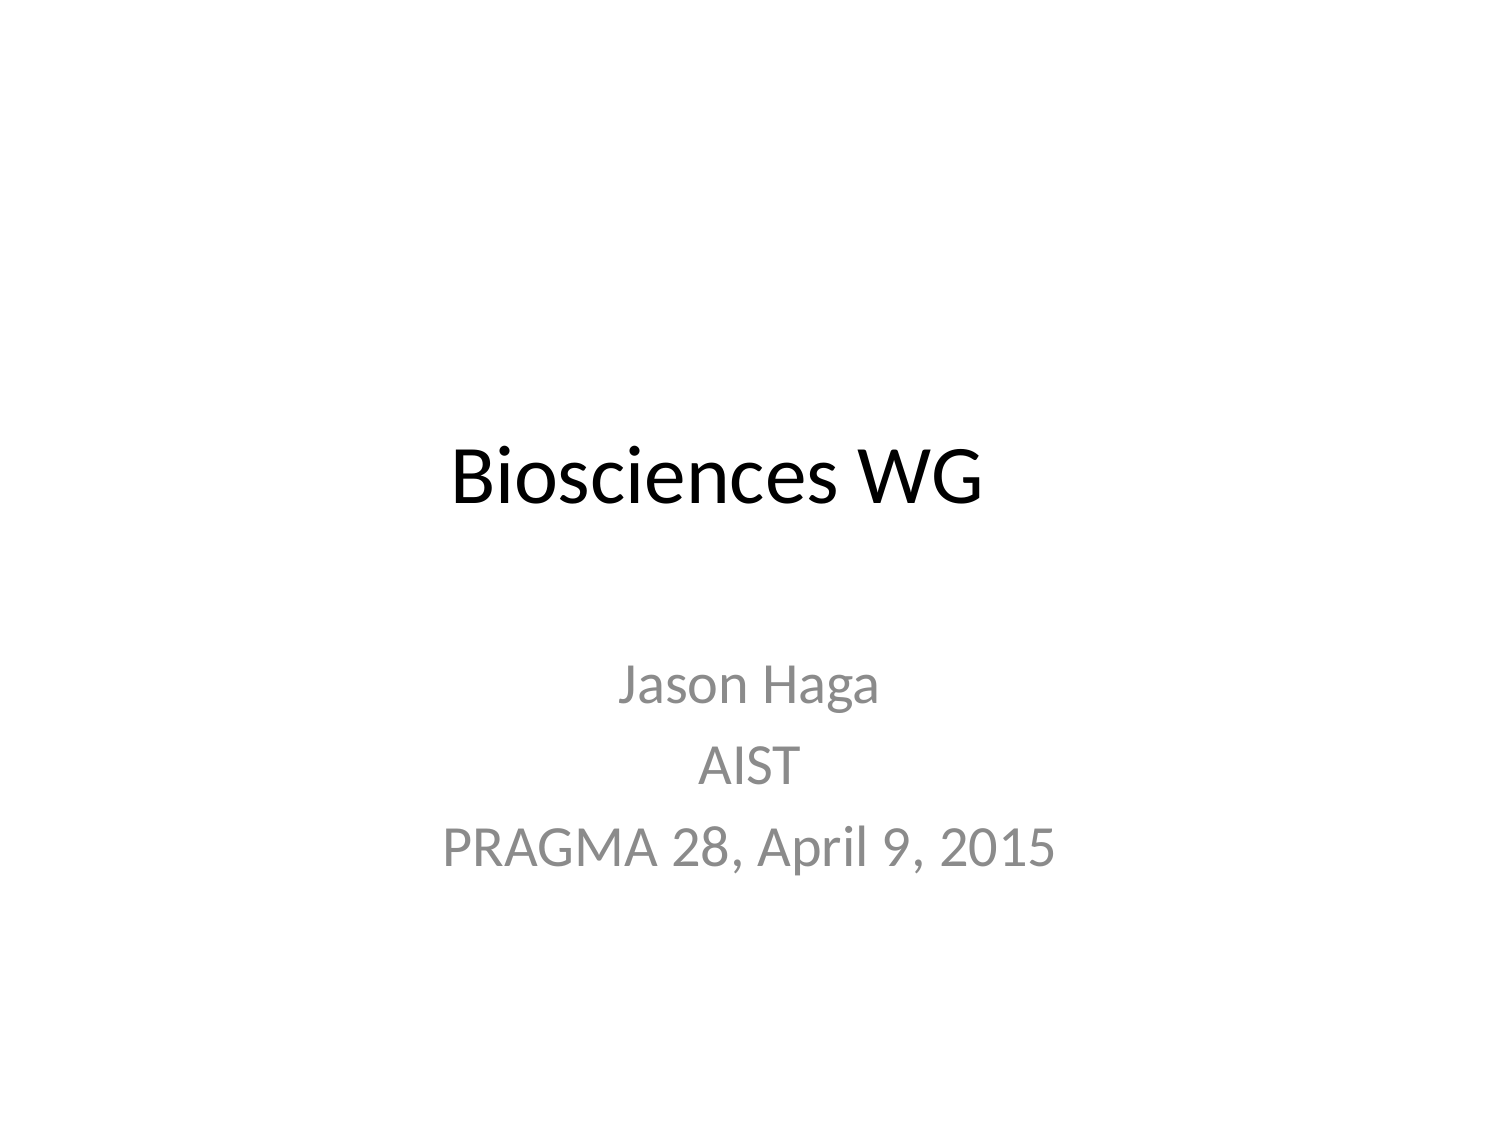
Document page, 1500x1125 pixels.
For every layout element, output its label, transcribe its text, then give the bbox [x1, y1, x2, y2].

subtitle Jason Haga AIST PRAGMA 28, April 9, 2015 [225, 637, 1275, 925]
title Biosciences WG [112, 349, 1388, 591]
